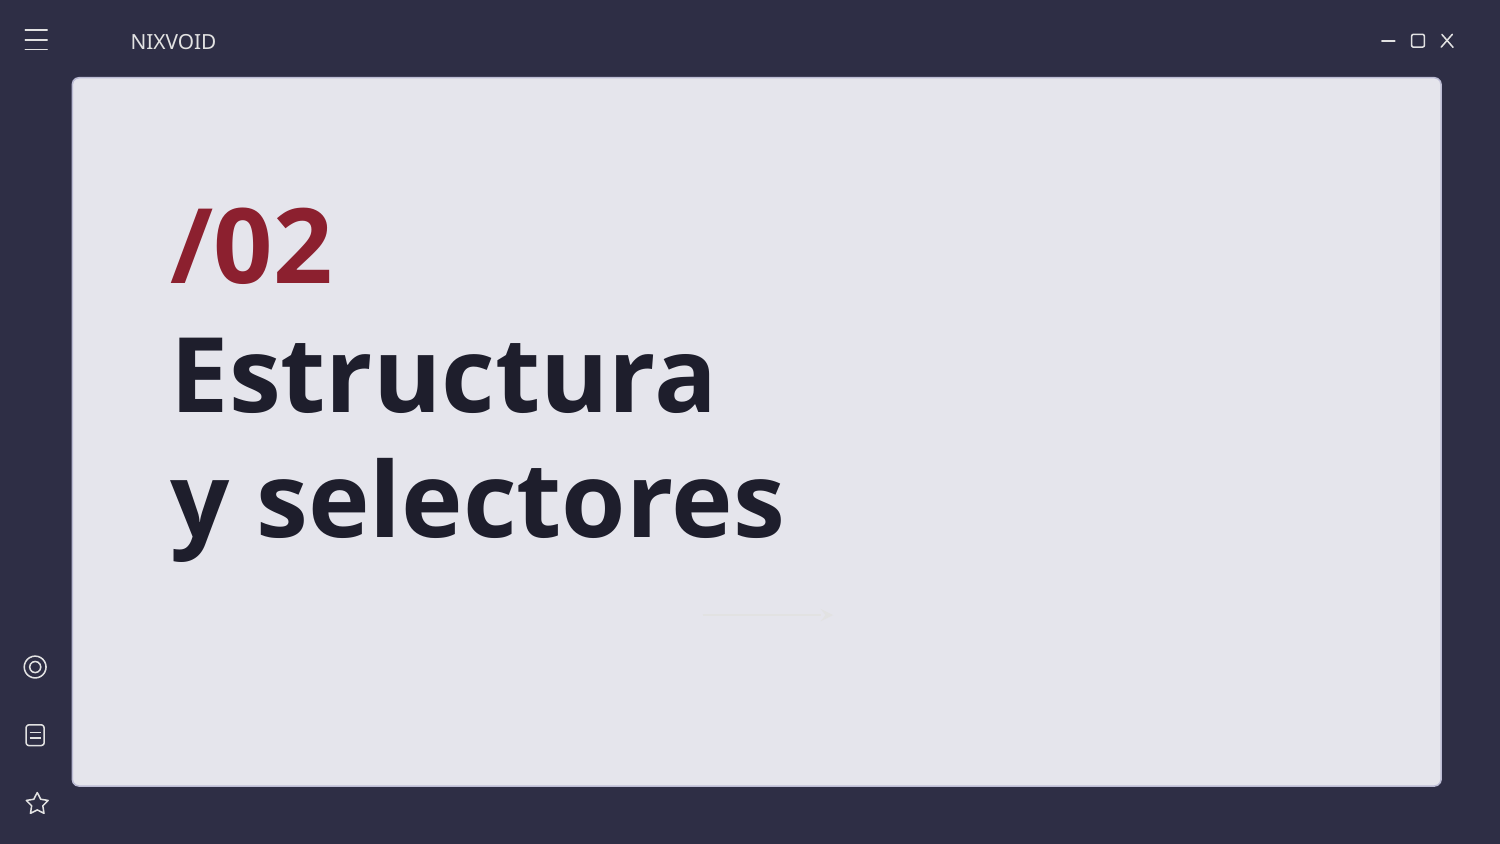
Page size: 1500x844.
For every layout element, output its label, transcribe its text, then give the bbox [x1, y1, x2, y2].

title /02 [155, 172, 423, 311]
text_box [24, 655, 49, 814]
text_box NIXVOID [130, 17, 306, 64]
text_box [22, 26, 50, 32]
title Estructura y selectores [155, 310, 802, 557]
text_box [25, 29, 48, 50]
